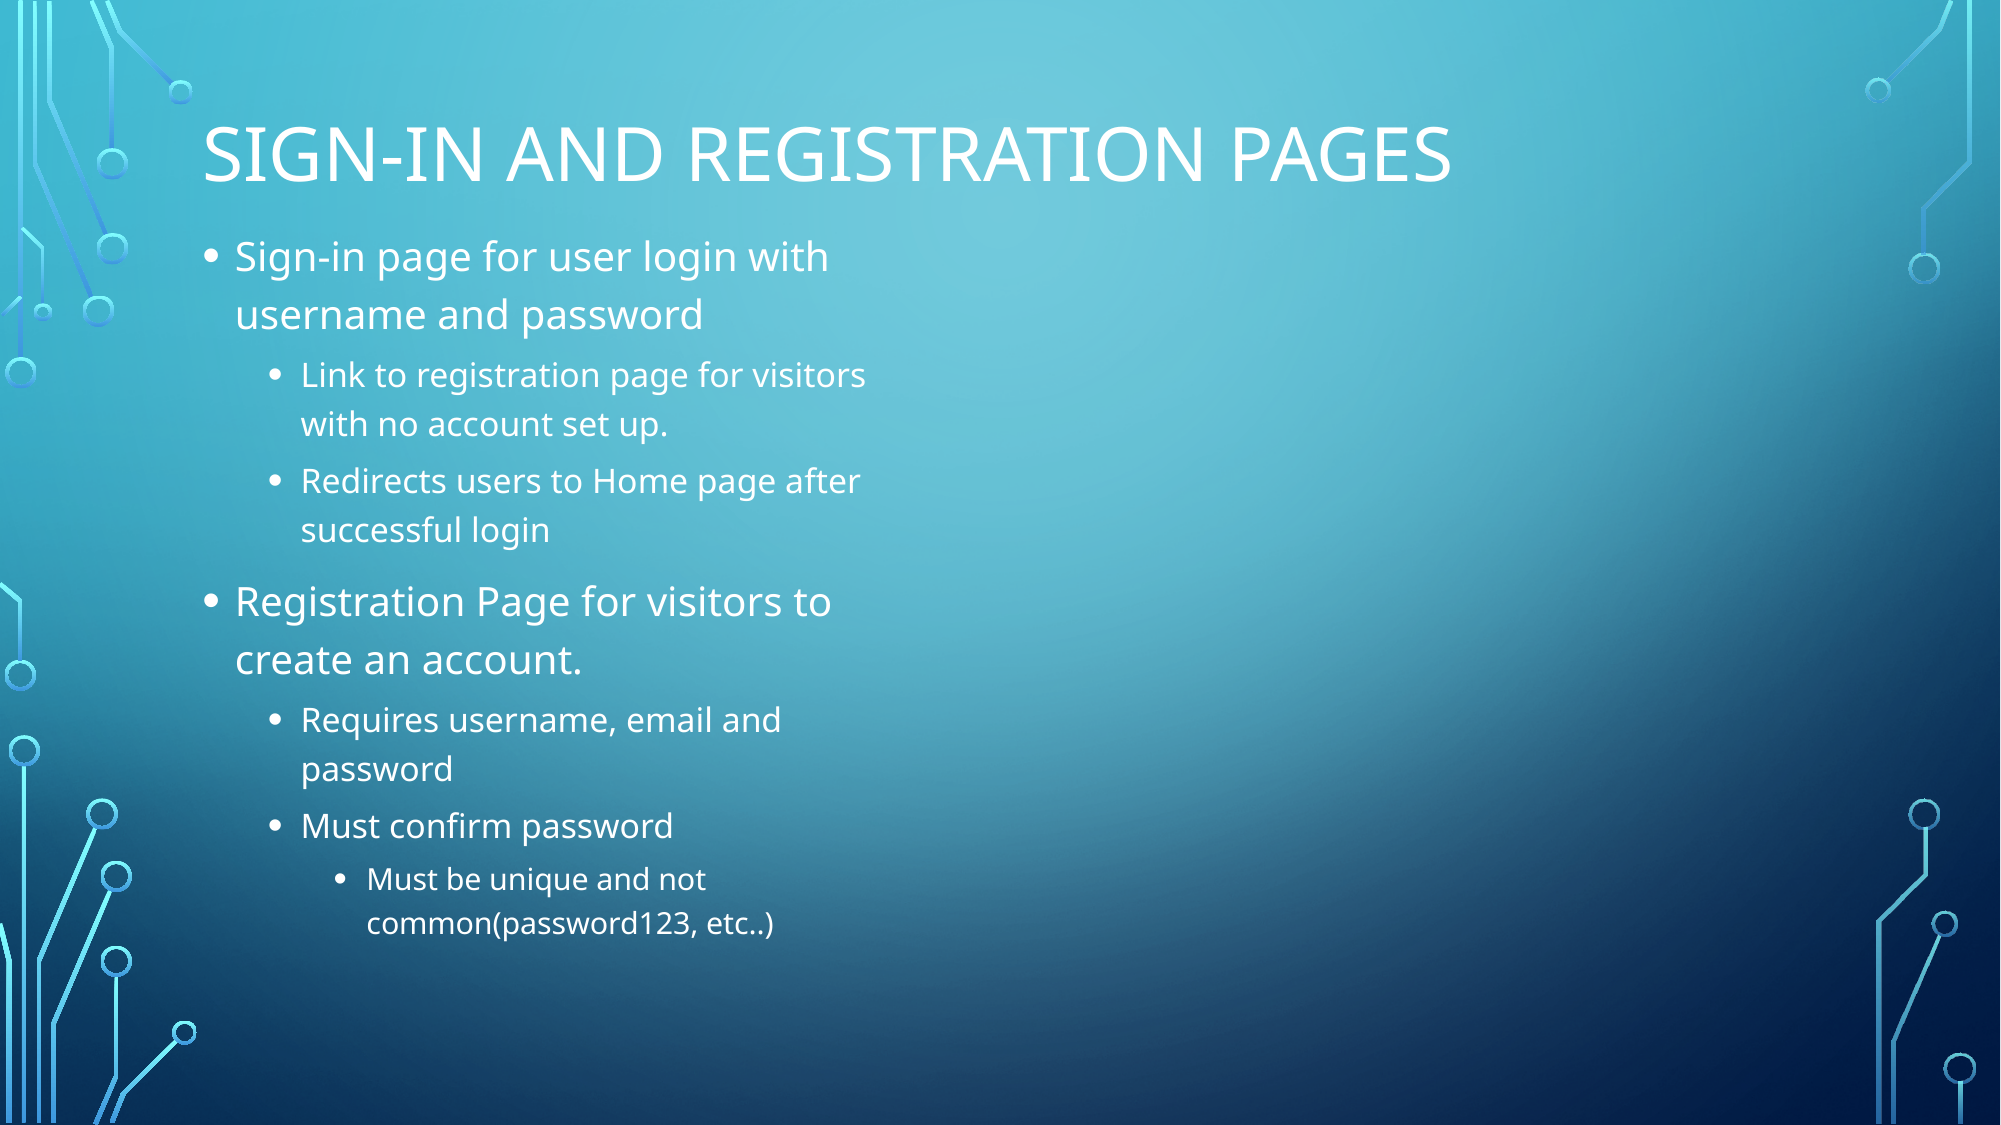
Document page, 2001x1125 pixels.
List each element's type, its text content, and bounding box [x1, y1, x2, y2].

list Sign-in page for user login with username and password Link to registration page for visitors with no account set up. Redirects users to Home page after successful login Registration Page for visitors to create an account. Requires username, email and password Must confirm password Must be unique and not common(password123, etc..) [187, 213, 928, 950]
title Sign-in and Registration pages [187, 101, 1813, 214]
